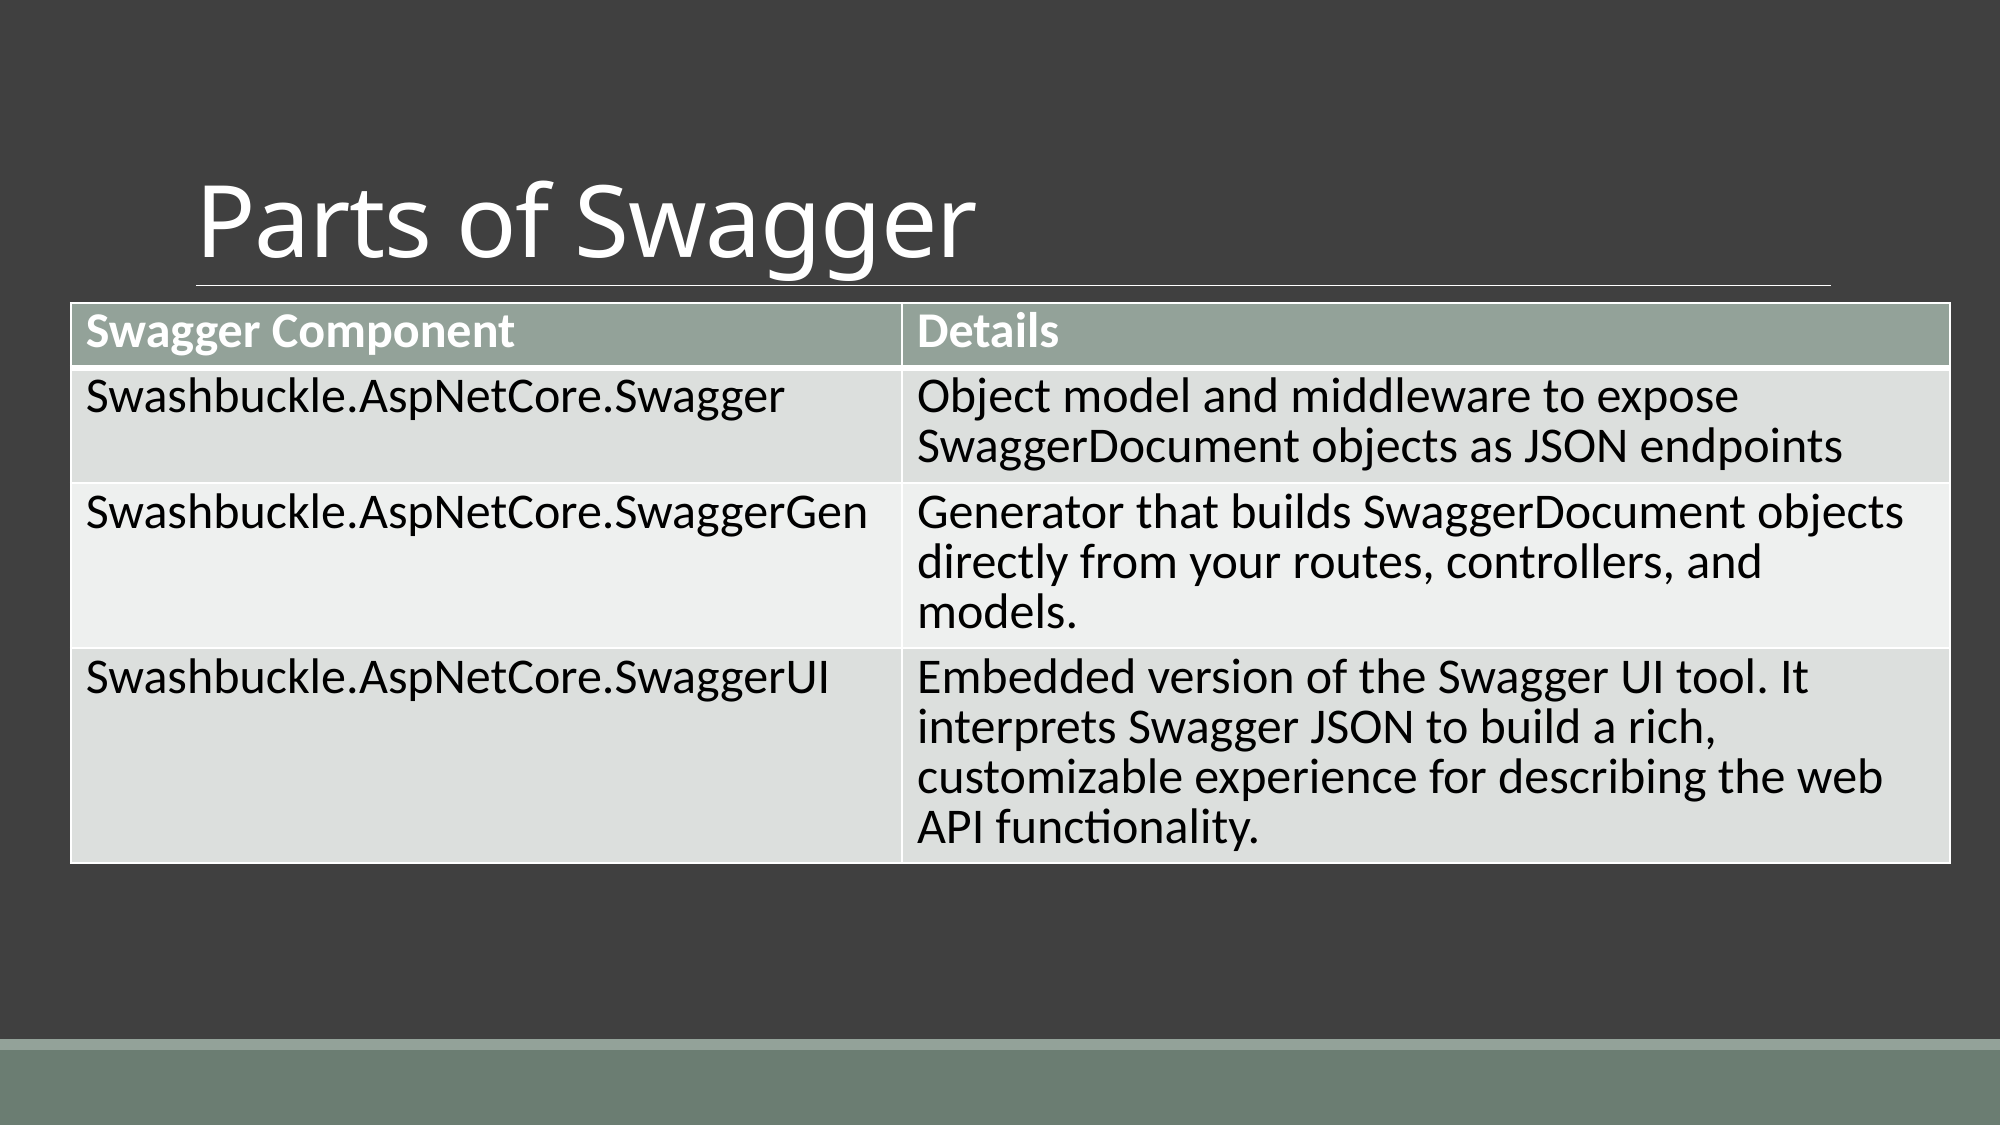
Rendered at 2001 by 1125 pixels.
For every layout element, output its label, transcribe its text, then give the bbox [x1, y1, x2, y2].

title Parts of Swagger [180, 47, 1830, 285]
table_cell Swashbuckle.AspNetCore.SwaggerGen [72, 484, 901, 647]
table_cell Swashbuckle.AspNetCore.Swagger [72, 371, 901, 482]
table_header Swagger Component [72, 304, 901, 365]
table_cell Object model and middleware to expose SwaggerDocument objects as JSON endpoints [903, 371, 1949, 482]
table_cell Generator that builds SwaggerDocument objects directly from your routes, controllers, and models. [903, 484, 1949, 647]
table_cell Swashbuckle.AspNetCore.SwaggerUI [72, 649, 901, 862]
table_cell Embedded version of the Swagger UI tool. It interprets Swagger JSON to build a rich, customizable experience for describing the web API functionality. [903, 649, 1949, 862]
table_header Details [903, 304, 1949, 365]
